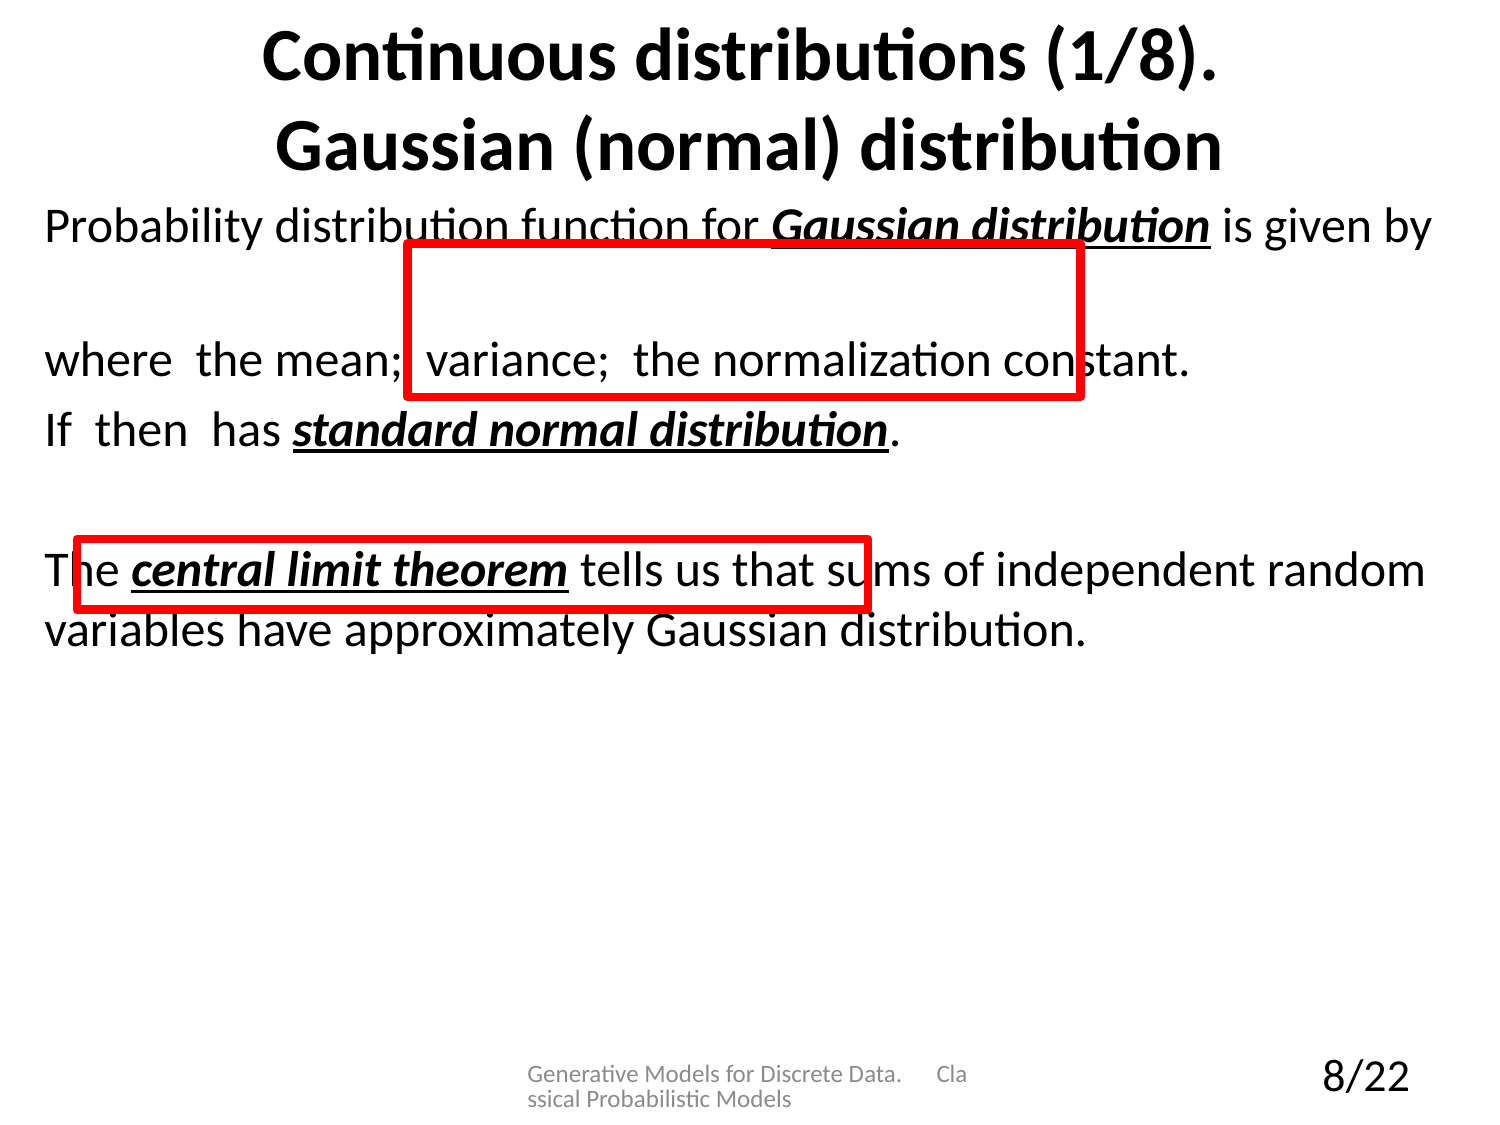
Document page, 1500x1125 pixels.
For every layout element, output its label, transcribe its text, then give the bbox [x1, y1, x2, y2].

footer Generative Models for Discrete Data. Classical Probabilistic Models [512, 1042, 988, 1103]
title Continuous distributions (1/8). Gaussian (normal) distribution [0, 19, 1500, 173]
slide_number 8/22 [1074, 1042, 1425, 1103]
text_box [75, 537, 870, 612]
text_box [405, 241, 1083, 399]
